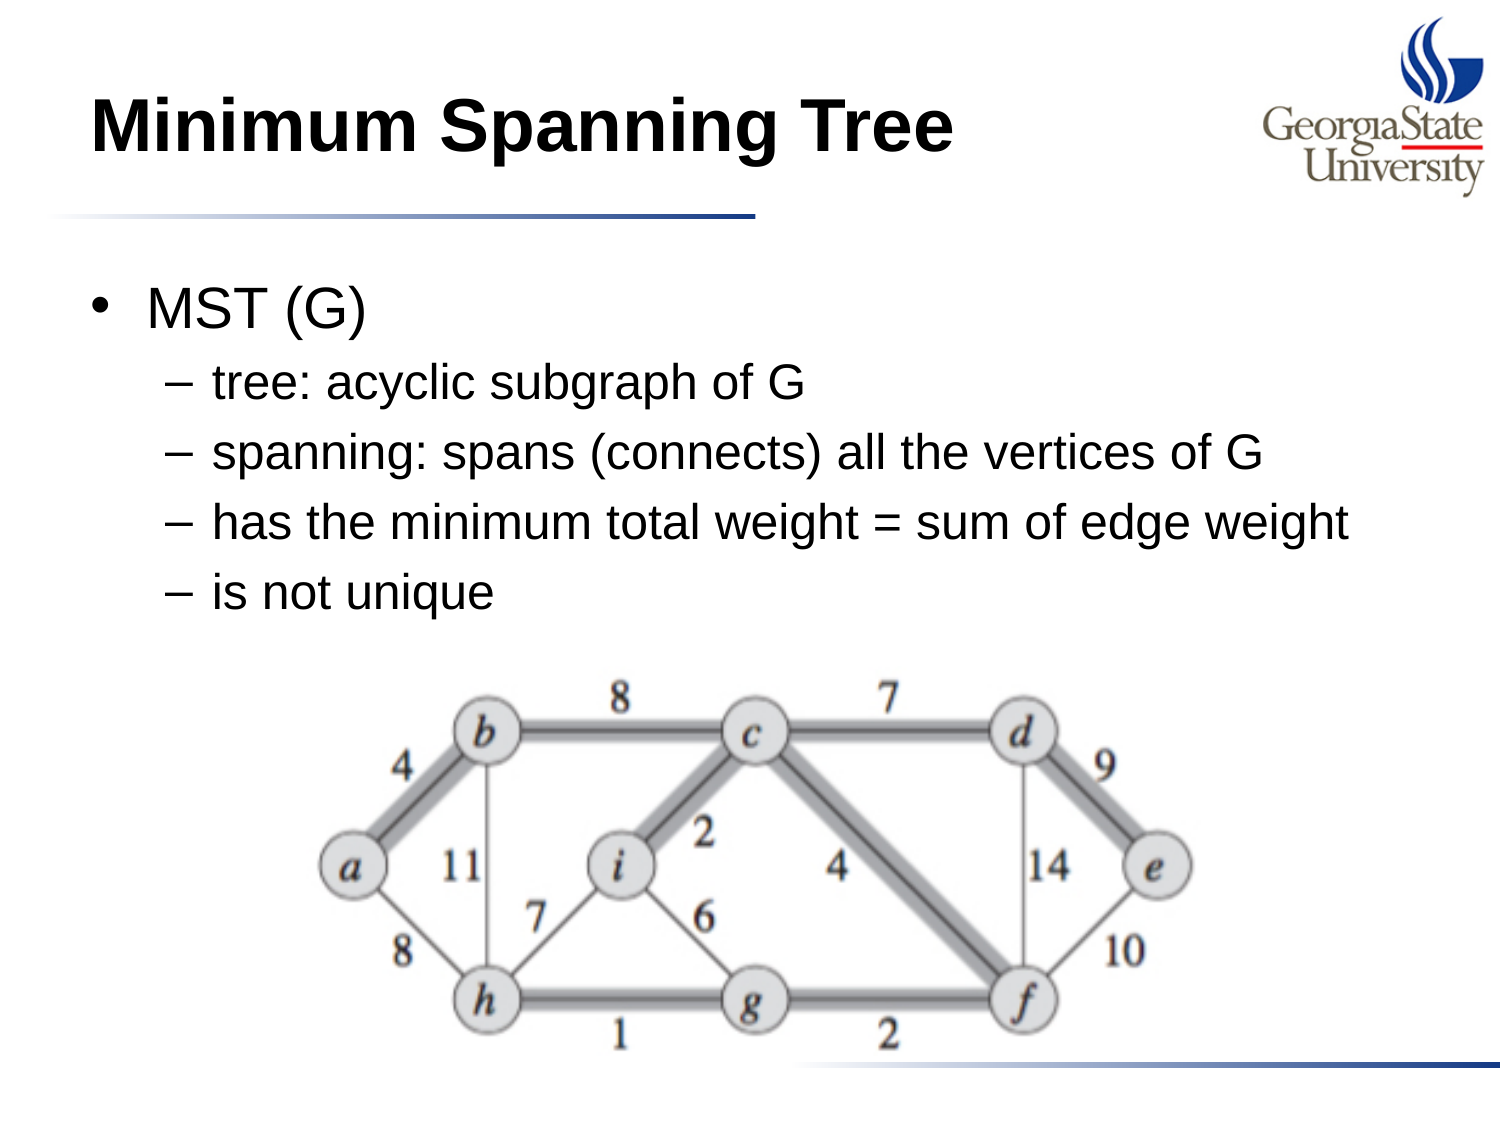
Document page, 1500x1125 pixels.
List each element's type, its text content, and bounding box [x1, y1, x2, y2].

picture [1247, 0, 1500, 216]
title Minimum Spanning Tree [75, 27, 1234, 215]
list MST (G) tree: acyclic subgraph of G spanning: spans (connects) all the vertices of G has the minimum total weight = sum of edge weight is not unique [75, 262, 1425, 1005]
picture [306, 666, 1211, 1056]
